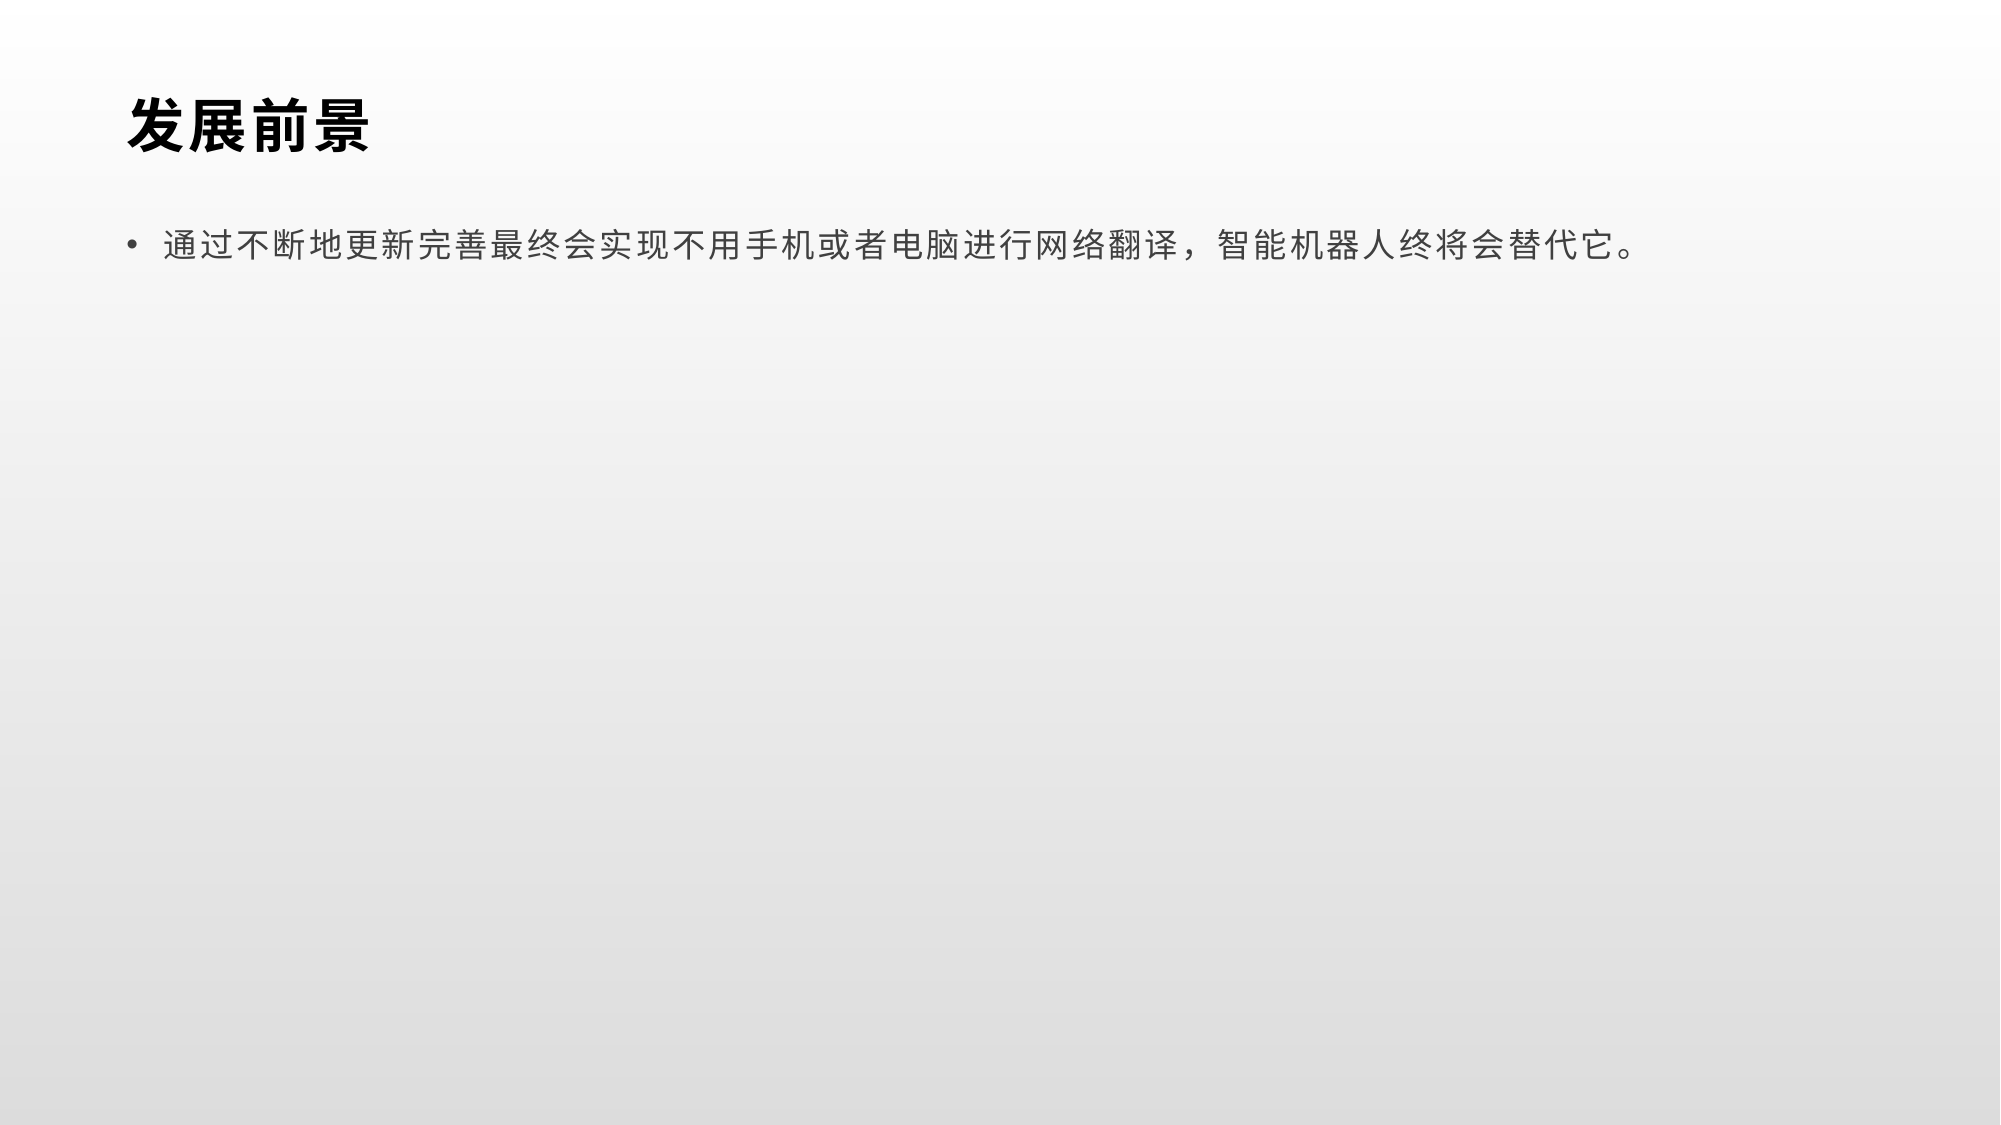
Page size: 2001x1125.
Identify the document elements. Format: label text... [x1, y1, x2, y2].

title 发展前景 [109, 70, 1891, 178]
list 通过不断地更新完善最终会实现不用手机或者电脑进行网络翻译，智能机器人终将会替代它。 [109, 212, 1891, 1040]
